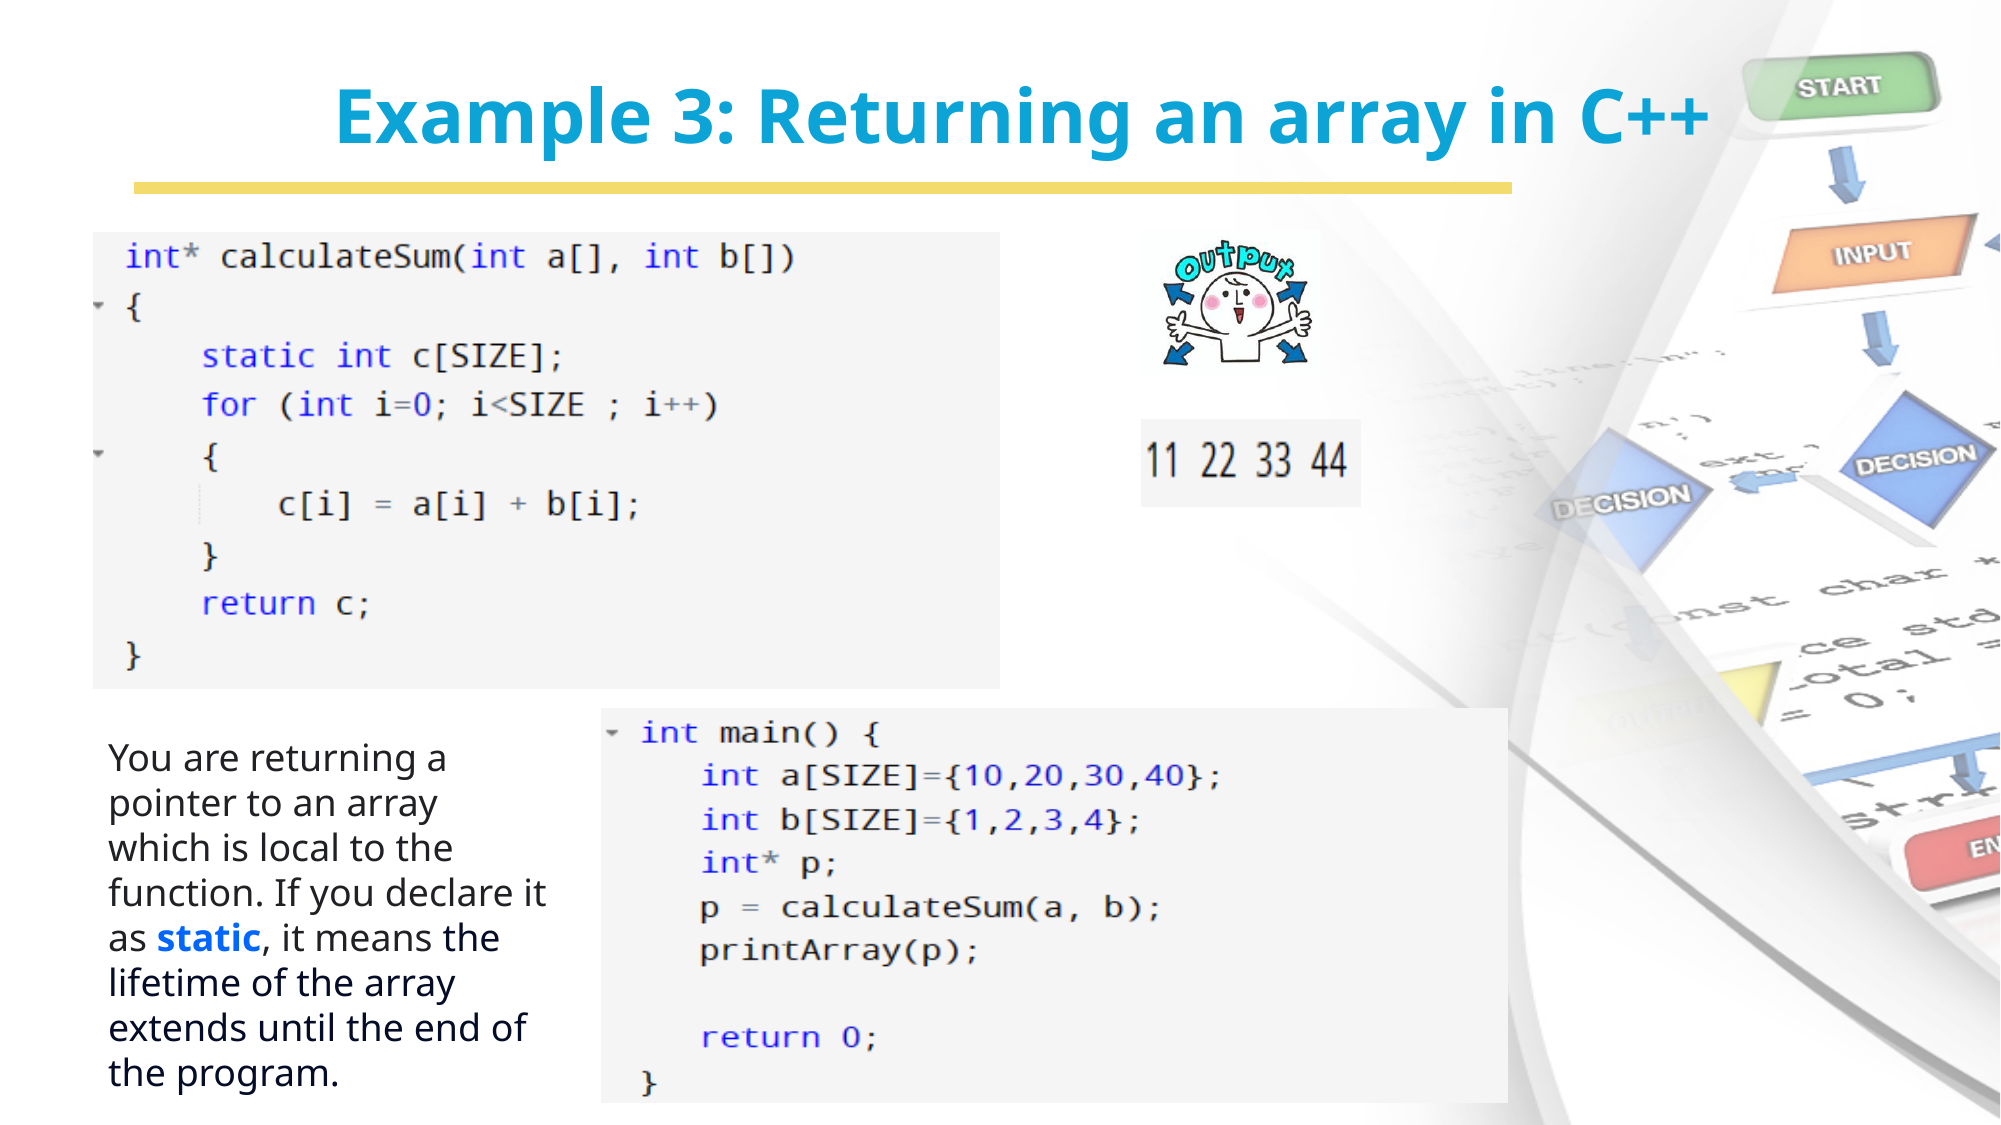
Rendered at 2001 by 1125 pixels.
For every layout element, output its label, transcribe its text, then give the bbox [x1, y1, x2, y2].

title Example 3: Returning an array in C++ [133, 42, 1914, 186]
text_box You are returning a pointer to an array which is local to the function. If you declare it as static, it means the lifetime of the array extends until the end of the program. [93, 727, 566, 1102]
picture [0, 0, 2001, 1125]
